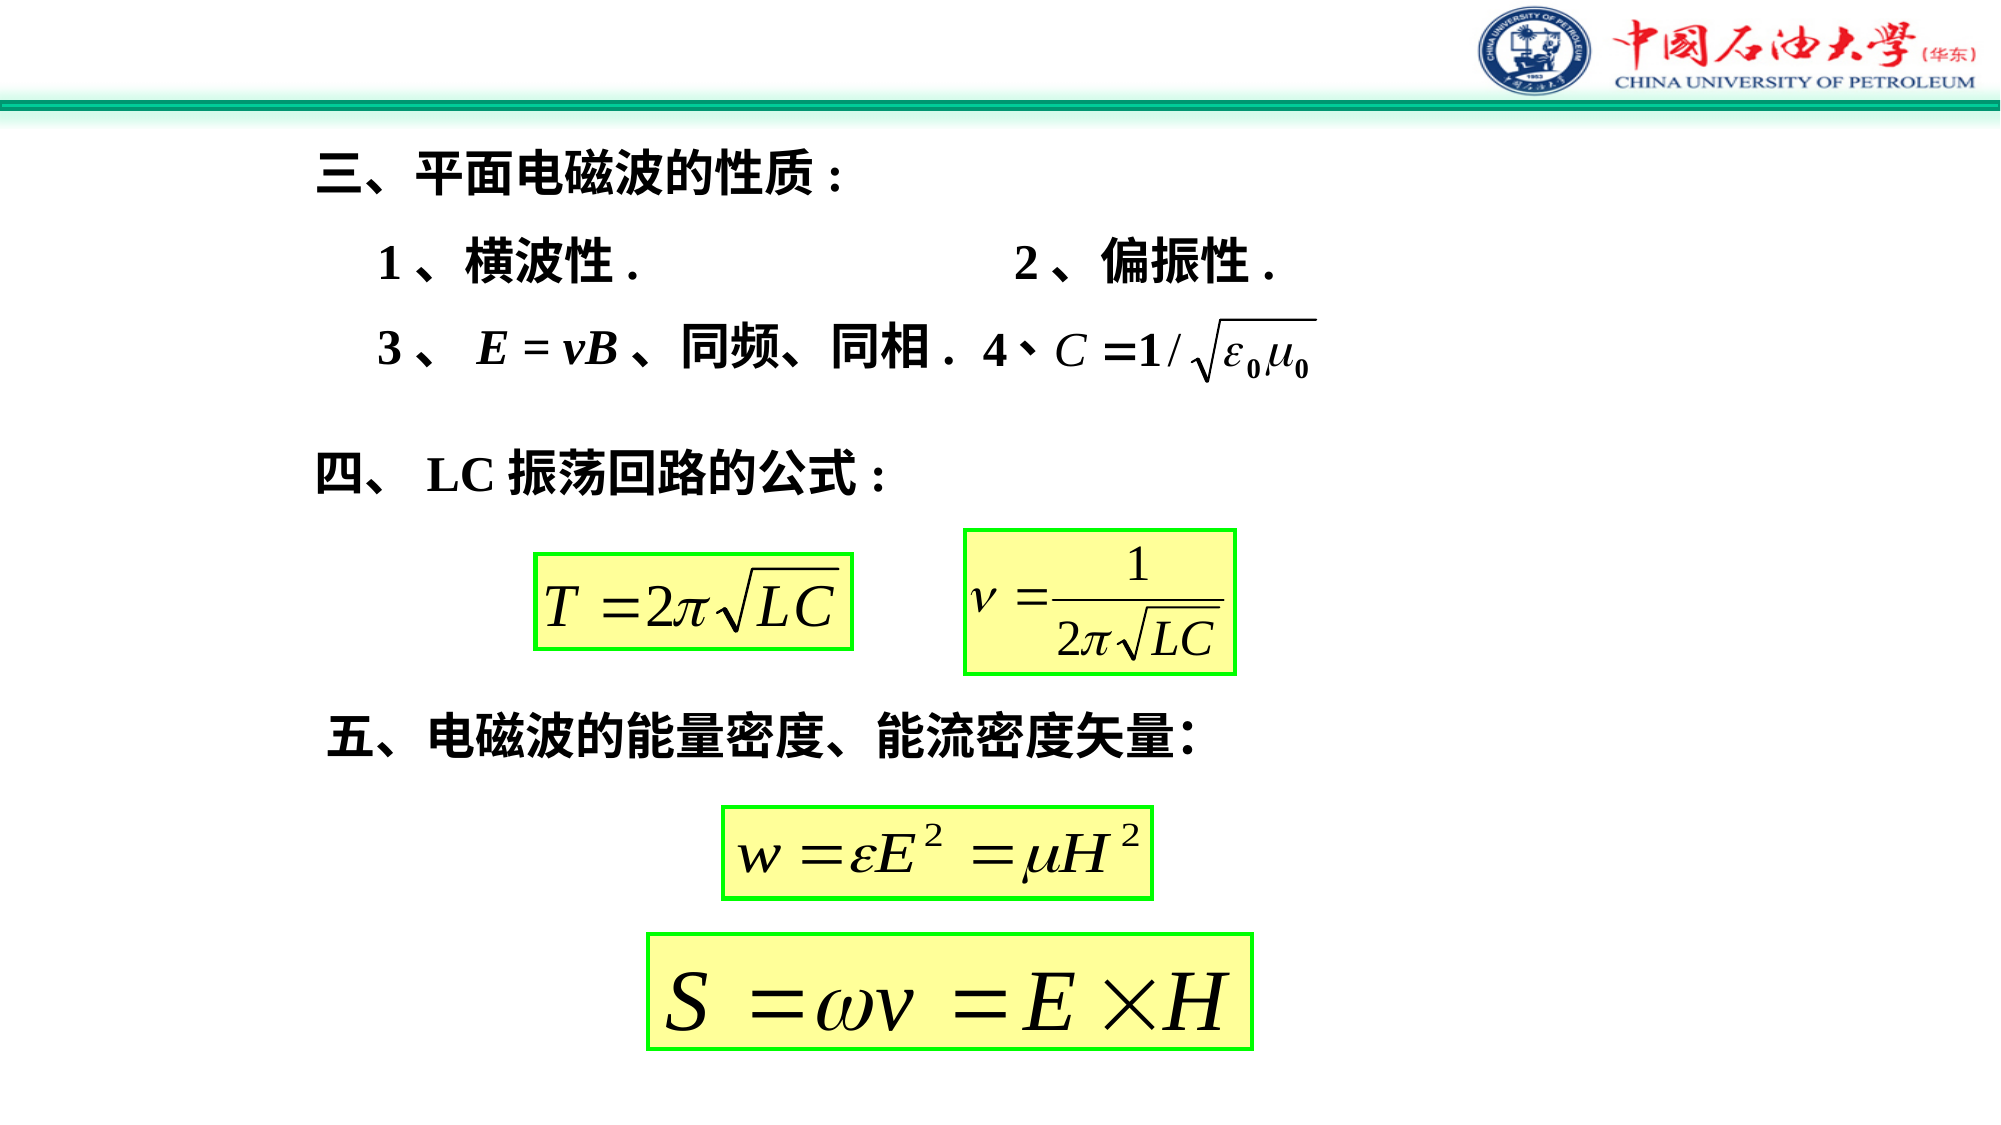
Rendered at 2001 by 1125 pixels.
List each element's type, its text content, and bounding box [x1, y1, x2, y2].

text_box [976, 309, 1326, 395]
text_box 四、LC振荡回路的公式: [300, 434, 925, 509]
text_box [966, 531, 1234, 673]
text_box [724, 809, 1151, 897]
text_box 五、电磁波的能量密度、能流密度矢量： [300, 696, 1252, 772]
text_box 三、平面电磁波的性质: [300, 134, 875, 209]
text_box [649, 935, 1251, 1048]
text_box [537, 555, 851, 648]
picture [1393, 0, 2001, 90]
text_box 1、横波性. 2、偏振性. 3、E = vB、同频、同相. [362, 221, 1475, 382]
